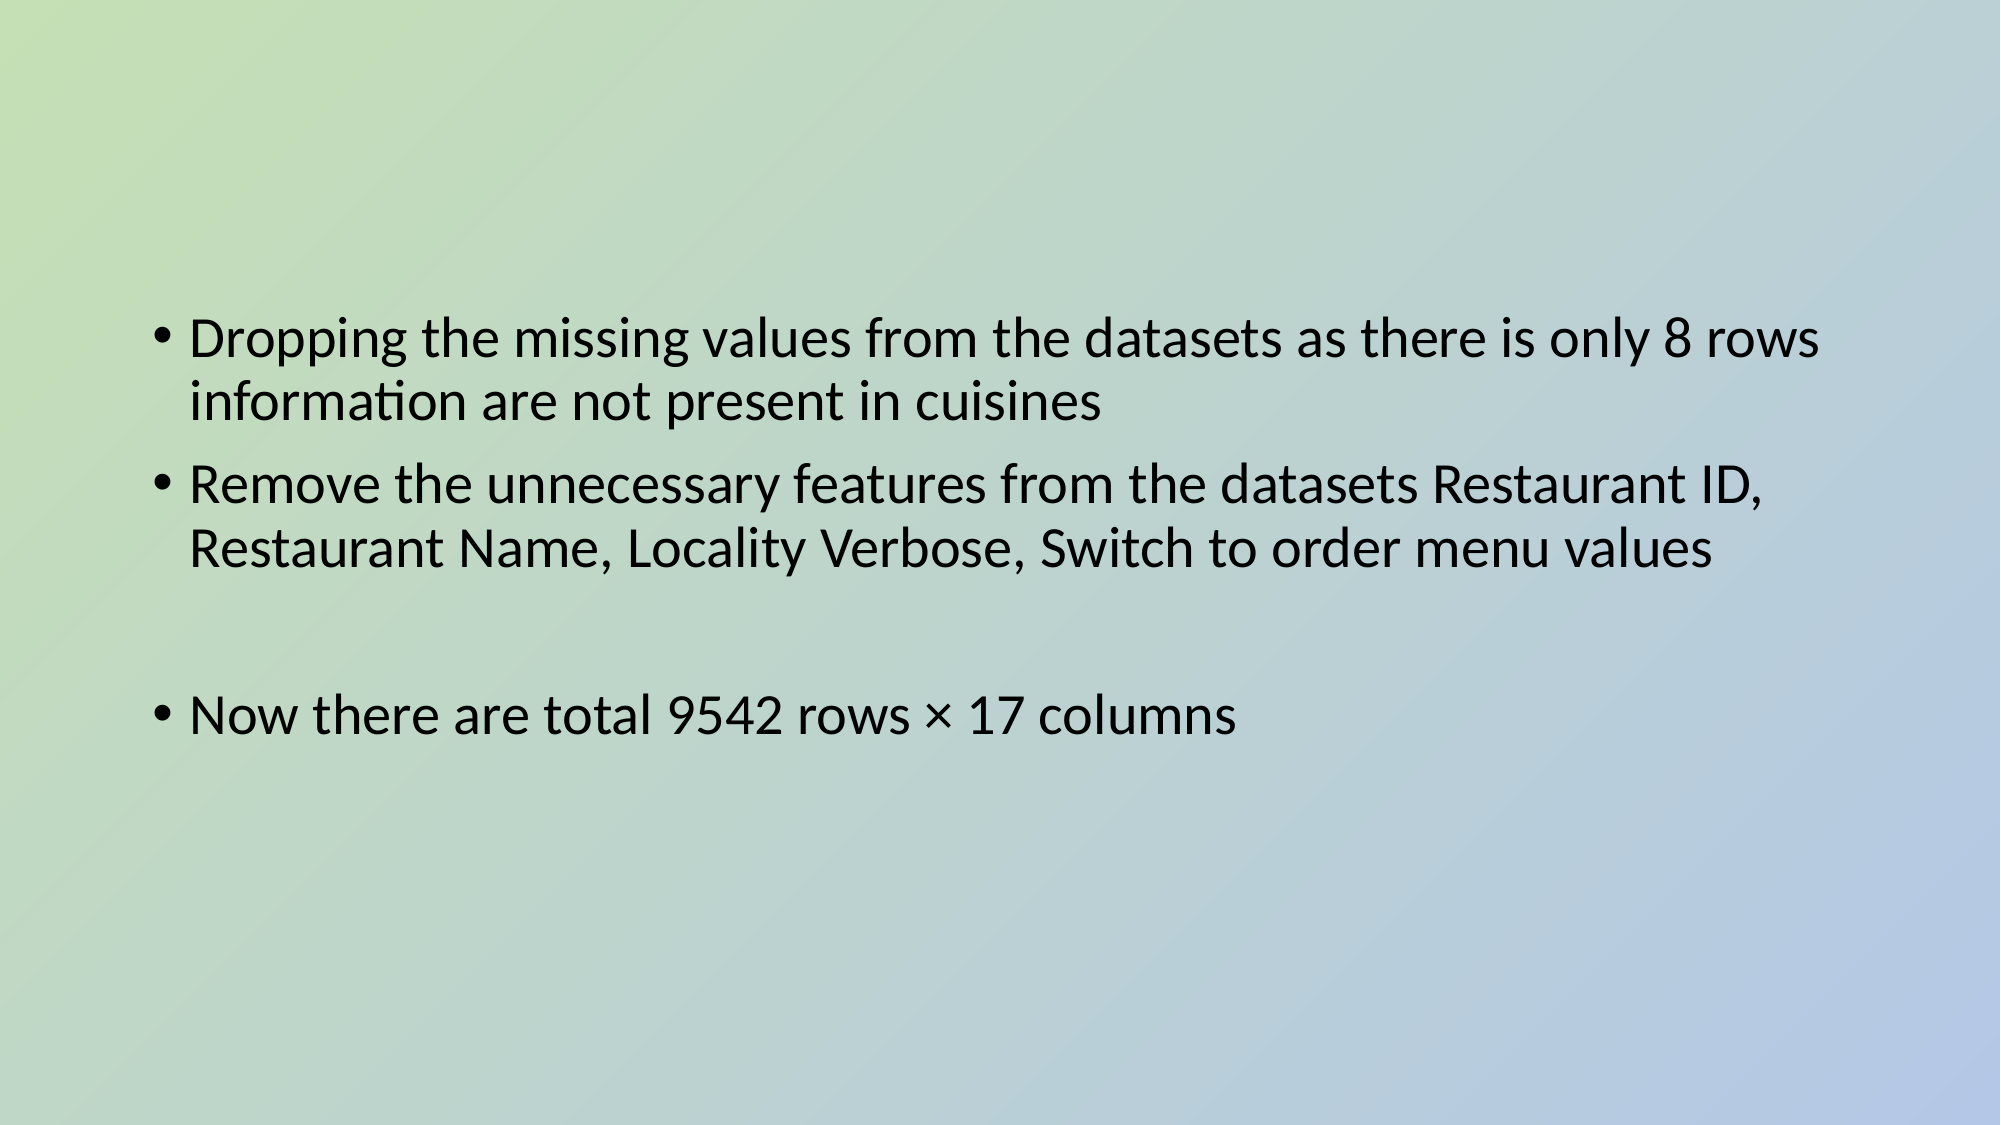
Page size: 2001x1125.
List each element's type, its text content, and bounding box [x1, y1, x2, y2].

list Dropping the missing values from the datasets as there is only 8 rows information are not present in cuisines Remove the unnecessary features from the datasets Restaurant ID, Restaurant Name, Locality Verbose, Switch to order menu values Now there are total 9542 rows × 17 columns [137, 299, 1863, 1014]
